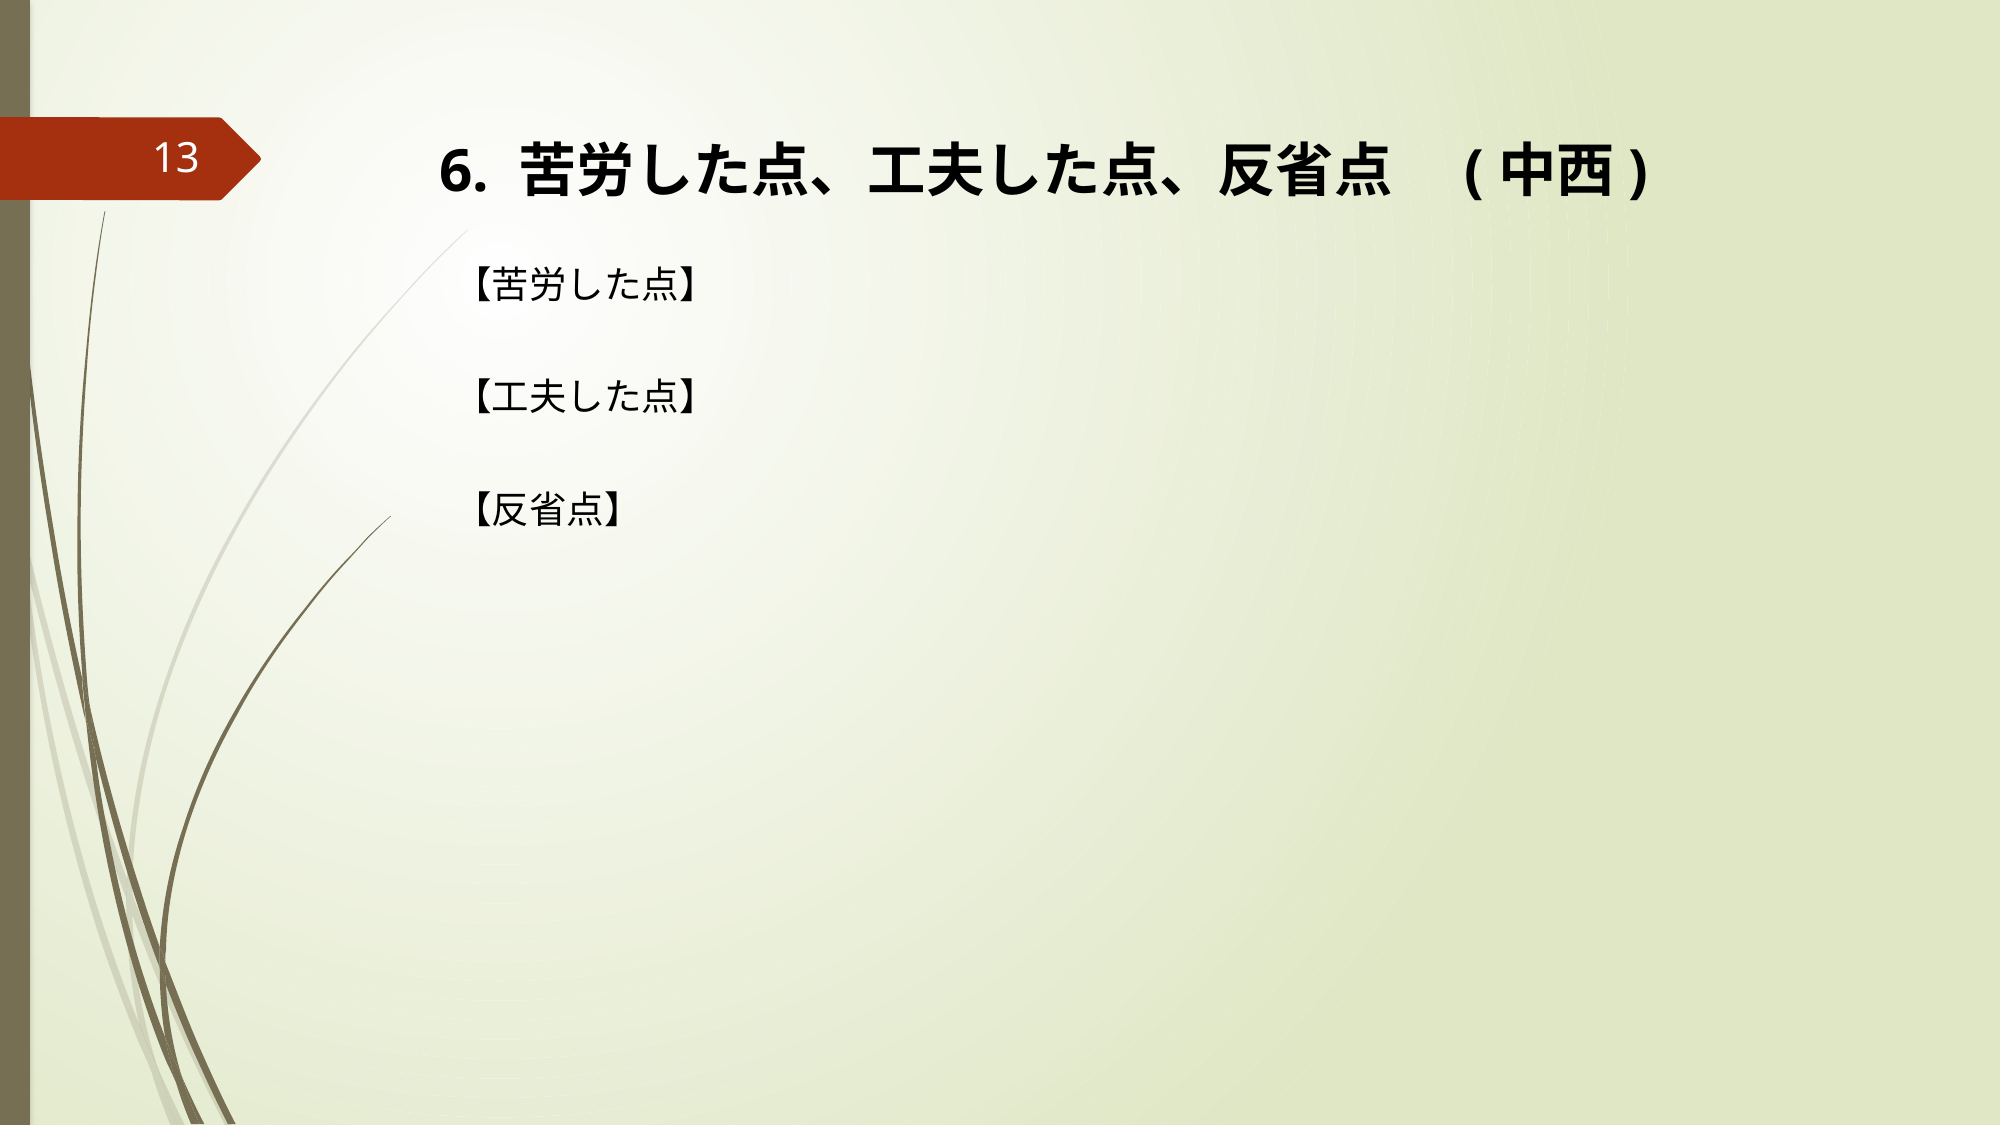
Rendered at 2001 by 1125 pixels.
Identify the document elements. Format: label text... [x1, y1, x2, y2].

slide_number 13 [87, 129, 216, 190]
text_box 【苦労した点】 【工夫した点】 【反省点】 [439, 242, 1866, 1102]
text_box 6. 苦労した点、工夫した点、反省点 (中西) [439, 55, 1928, 263]
